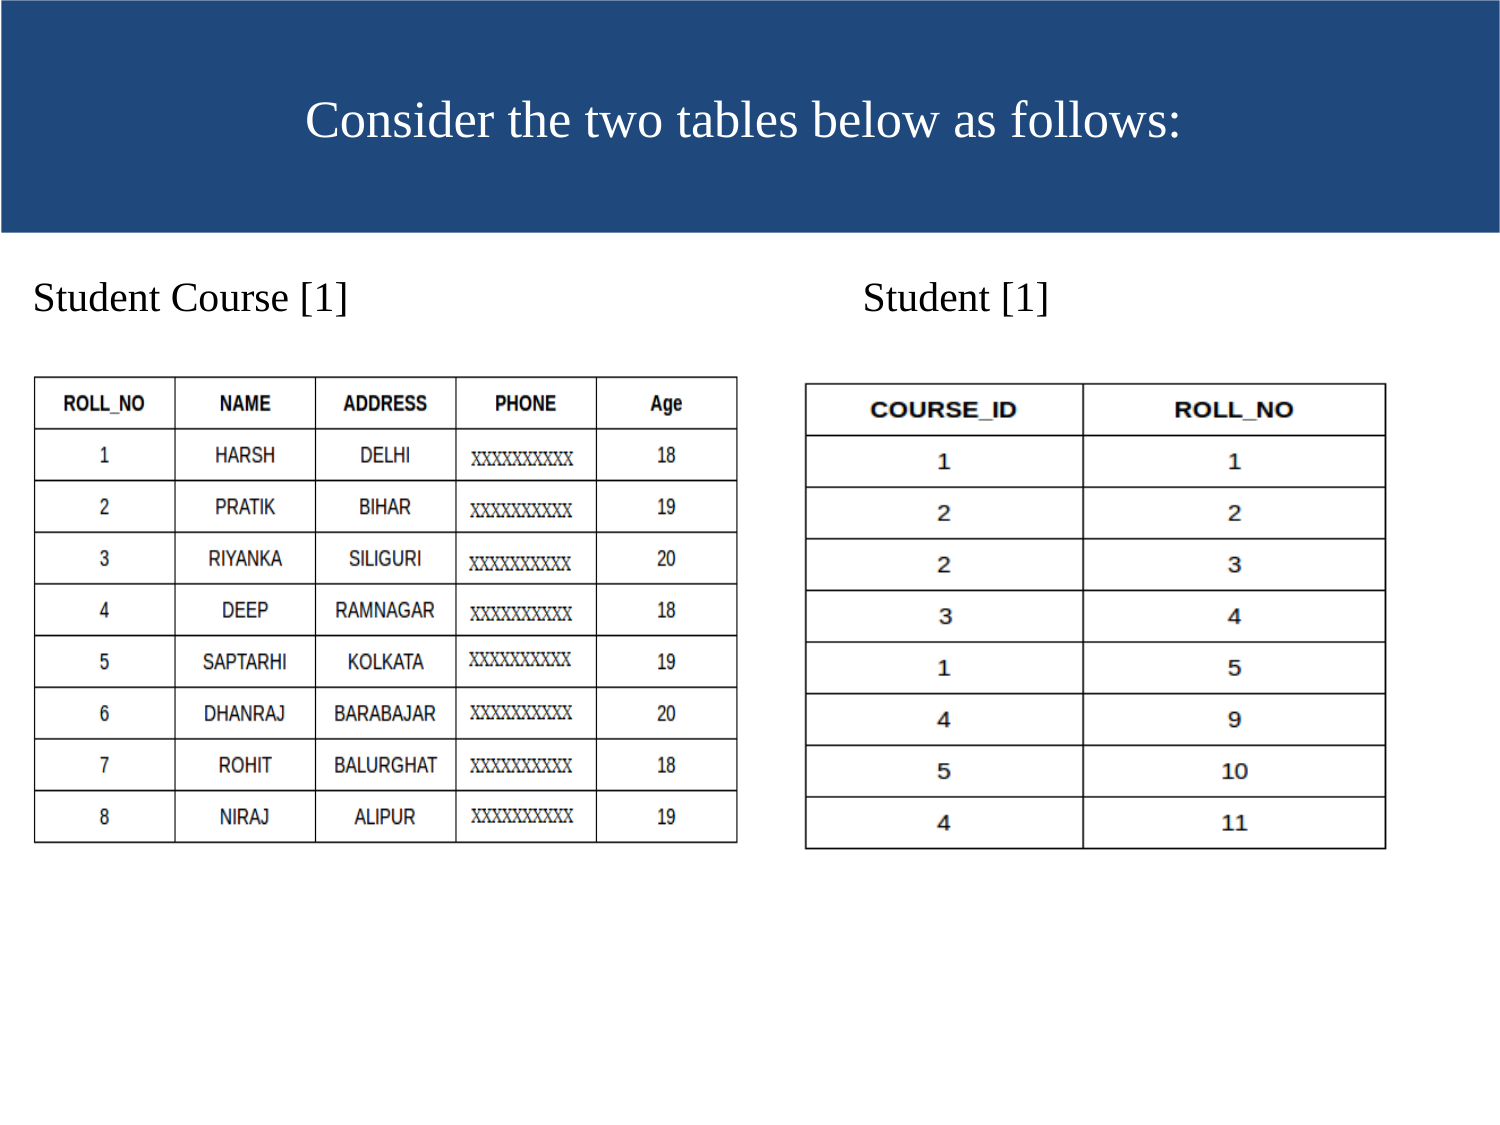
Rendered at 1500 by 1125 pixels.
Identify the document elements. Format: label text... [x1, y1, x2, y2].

picture [796, 373, 1400, 859]
picture [25, 361, 751, 859]
list Student Course [1] Student [1] [17, 262, 1483, 1106]
title Consider the two tables below as follows: [1, 0, 1500, 233]
